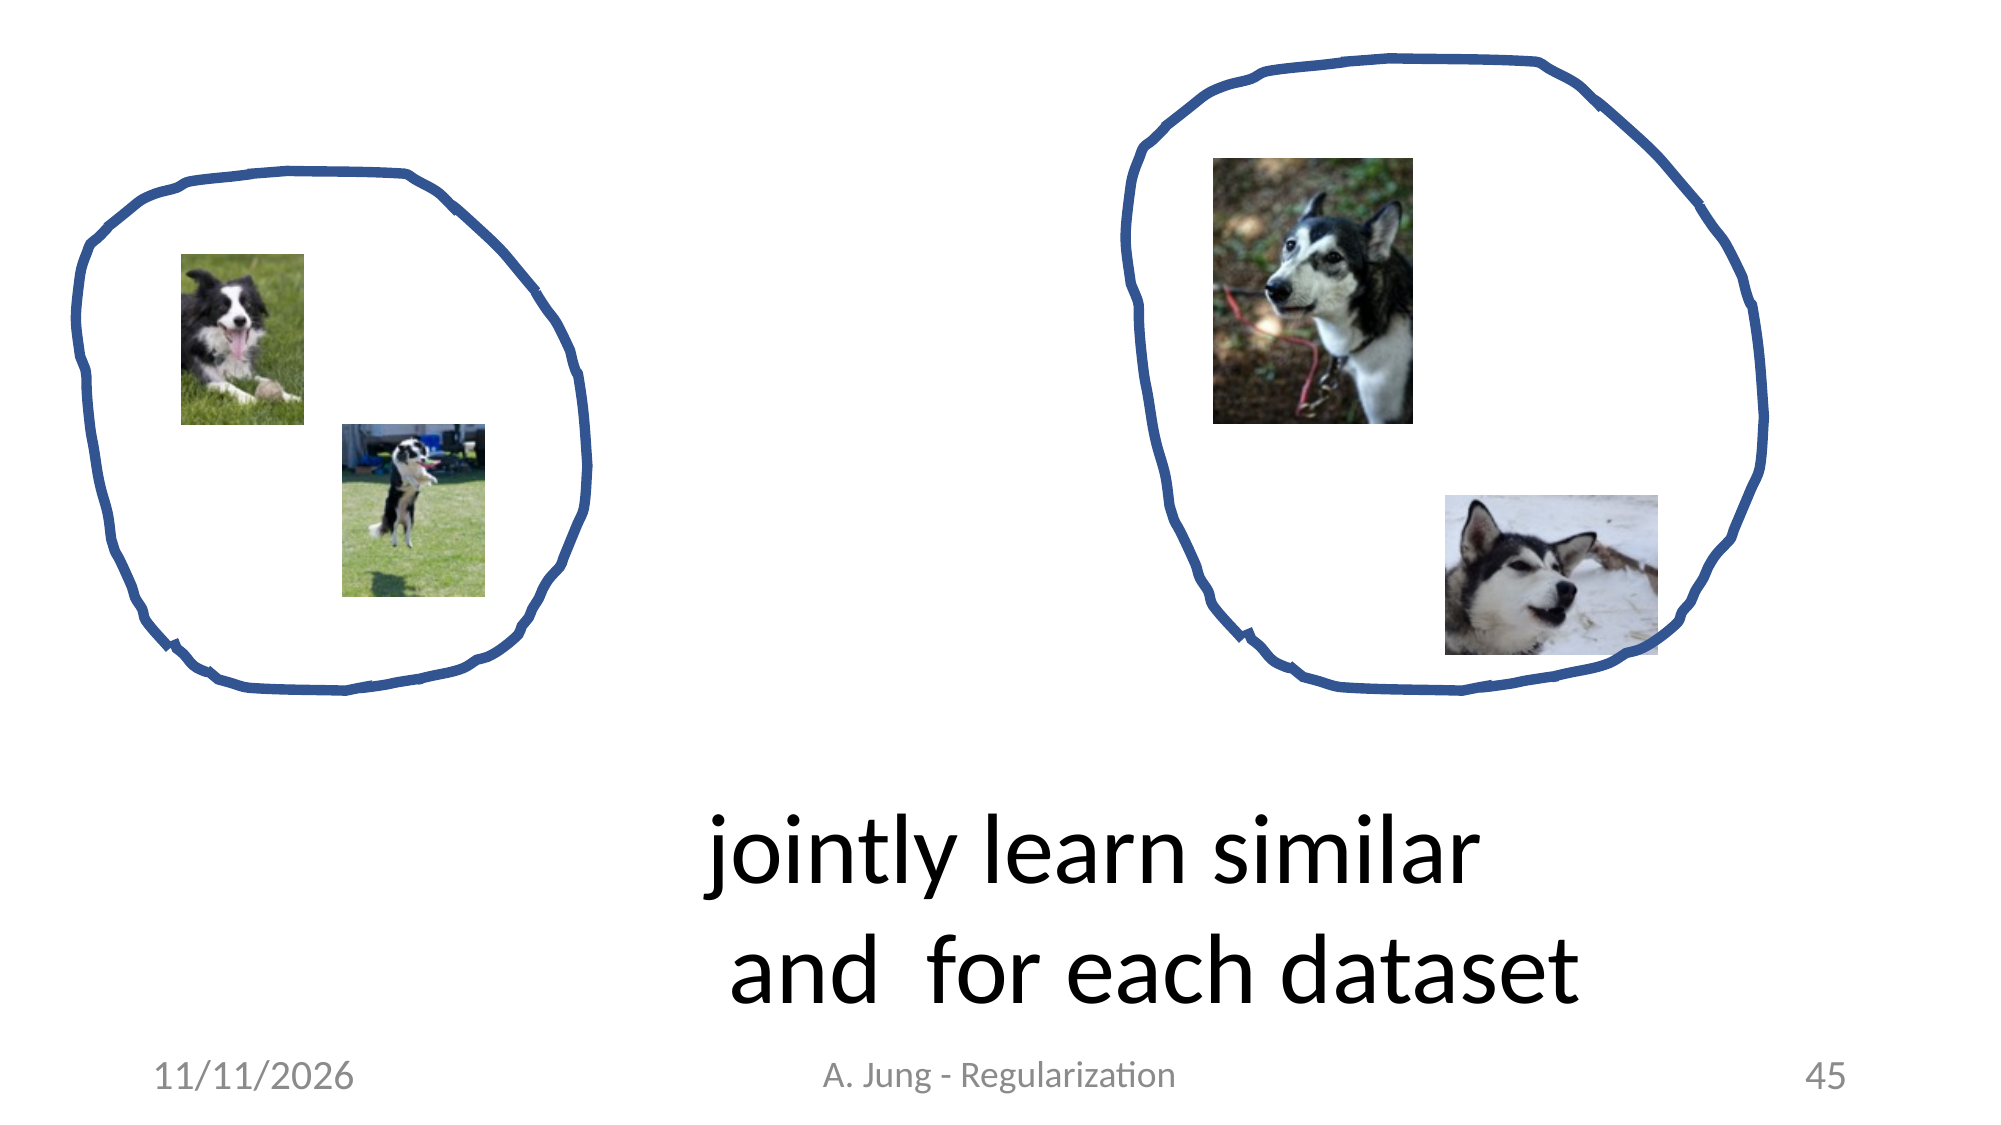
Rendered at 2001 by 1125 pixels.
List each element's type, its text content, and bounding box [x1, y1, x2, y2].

slide_number 45 [1412, 1042, 1863, 1103]
picture [181, 254, 304, 425]
text_box [1124, 57, 1766, 692]
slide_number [137, 1042, 588, 1103]
picture [1213, 158, 1413, 424]
text_box [74, 169, 589, 692]
picture [1445, 495, 1658, 655]
footer A. Jung - Regularization [662, 1042, 1338, 1103]
picture [342, 424, 485, 597]
